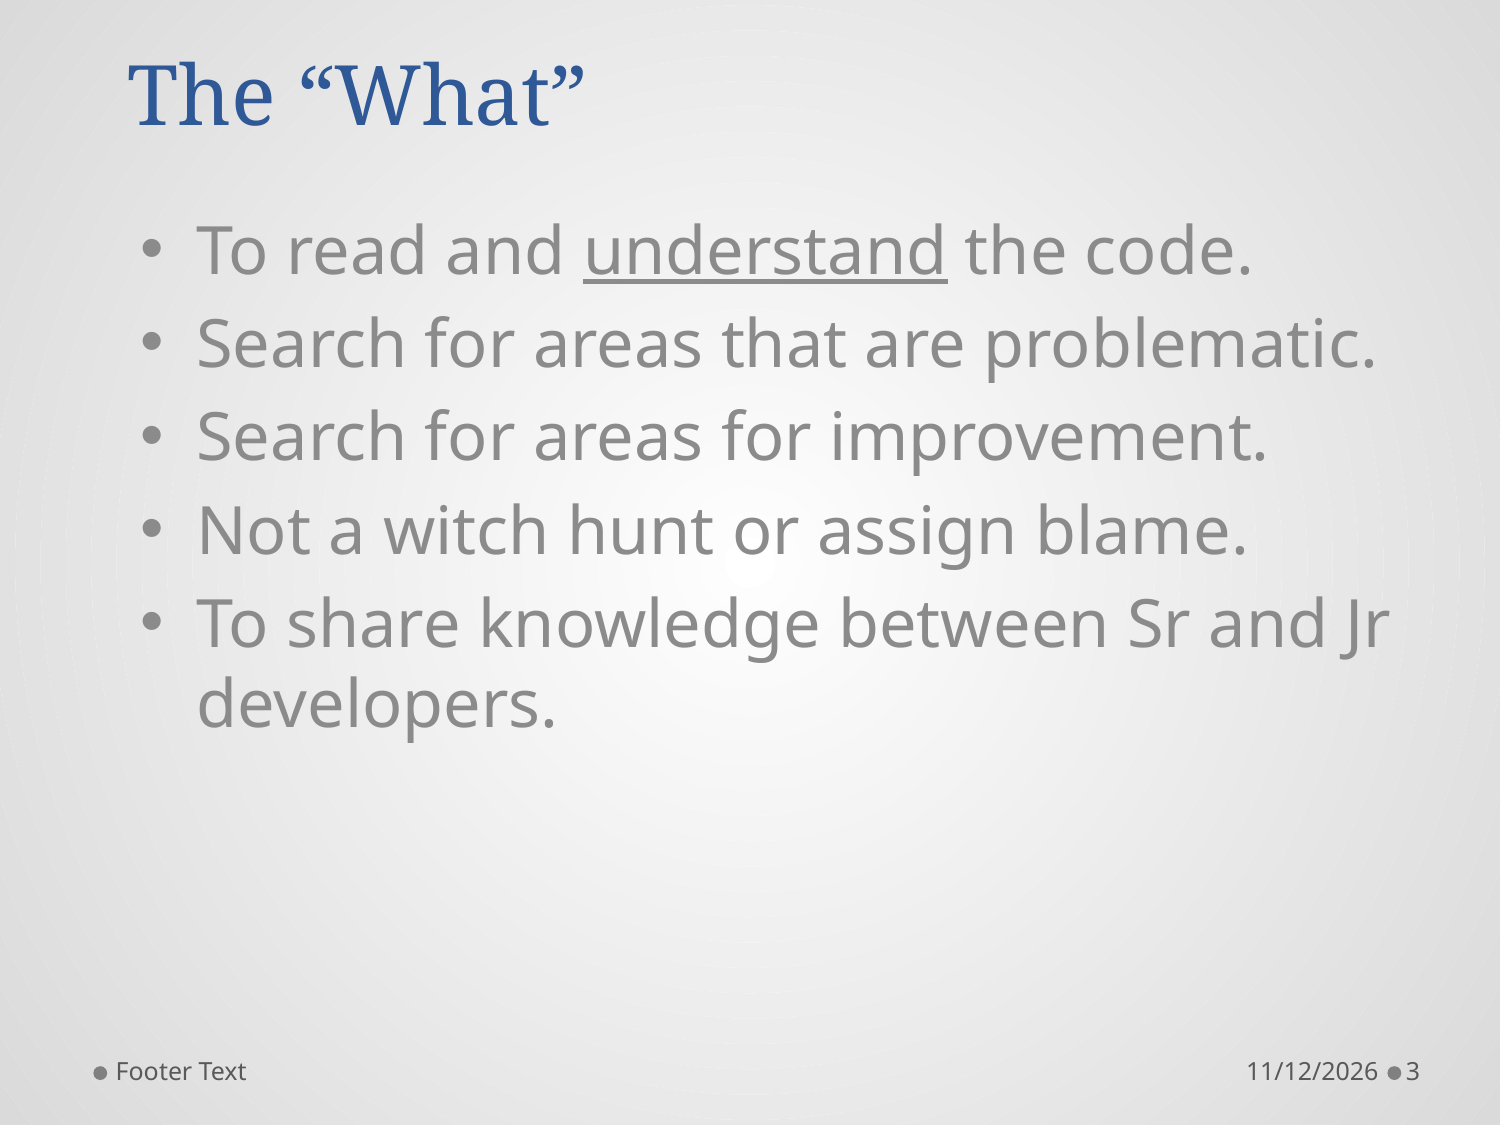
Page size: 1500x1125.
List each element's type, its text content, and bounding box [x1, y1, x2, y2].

subtitle To read and understand the code. Search for areas that are problematic. Search for areas for improvement. Not a witch hunt or assign blame. To share knowledge between Sr and Jr developers. [125, 200, 1438, 1043]
footer Footer Text [108, 1042, 576, 1103]
slide_number 3 [1401, 1042, 1494, 1103]
title The “What” [112, 37, 1388, 150]
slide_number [1043, 1042, 1386, 1103]
